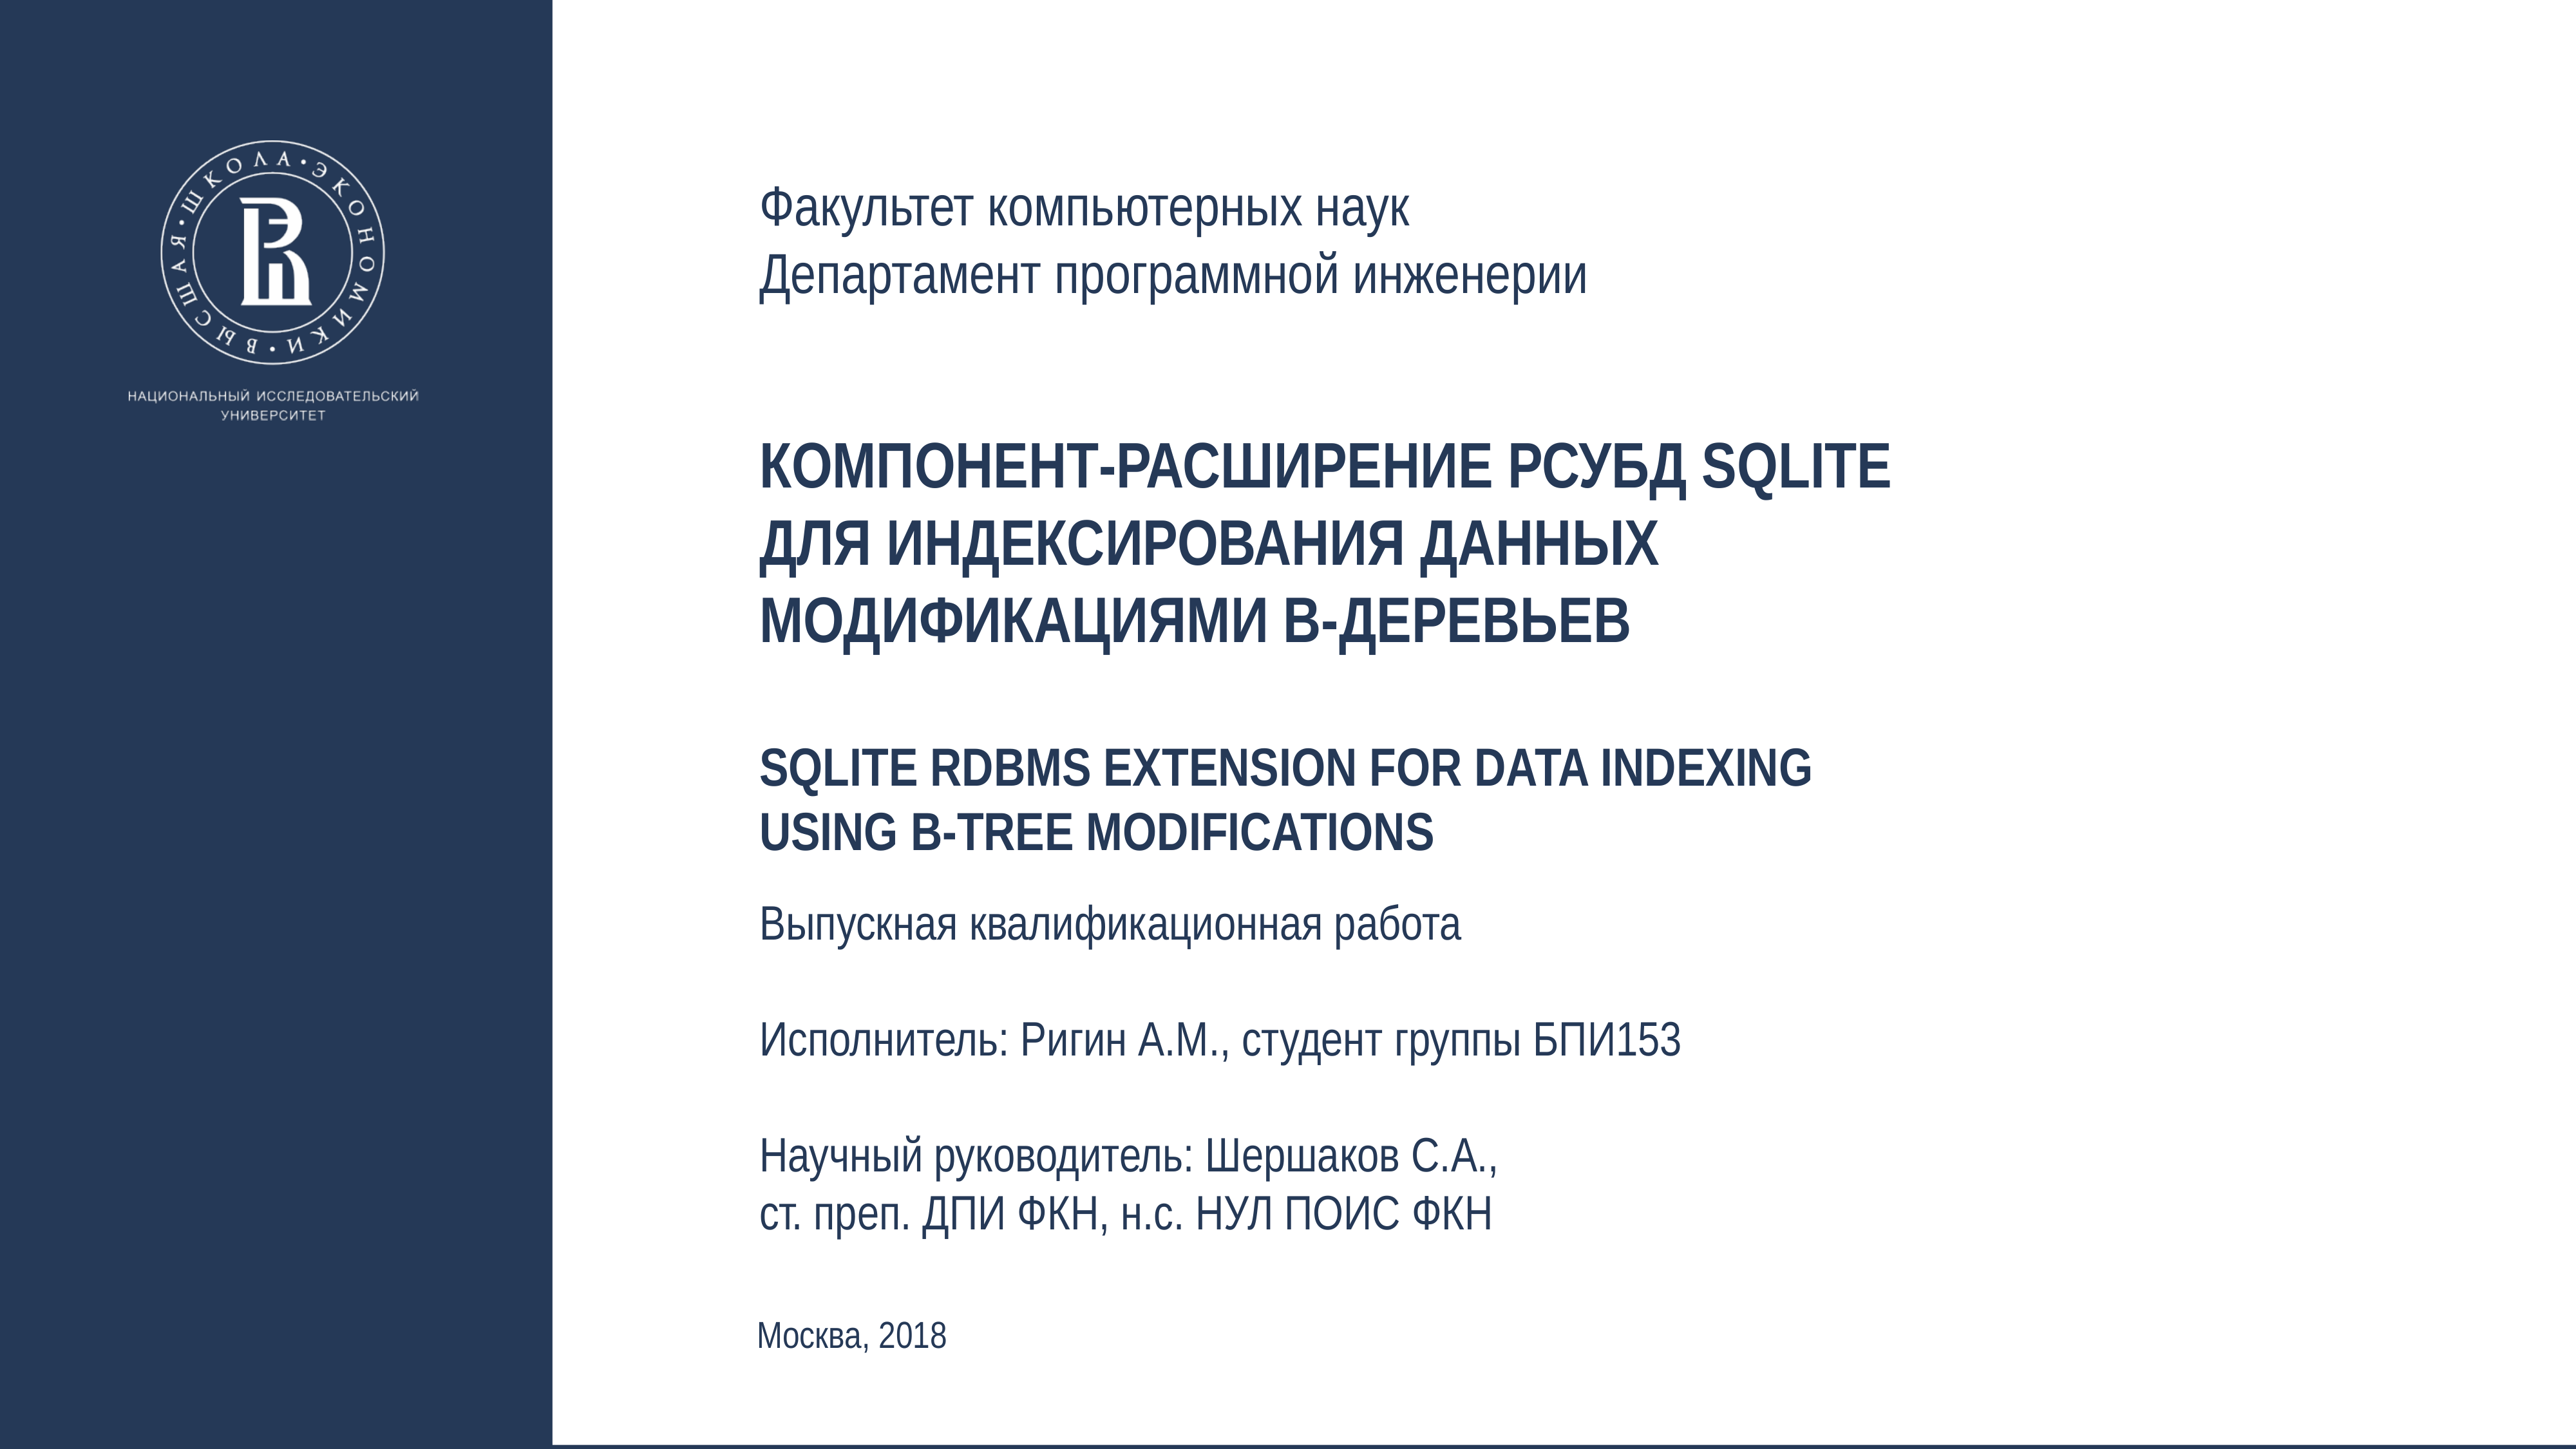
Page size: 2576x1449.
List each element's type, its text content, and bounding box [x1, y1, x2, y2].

text_box Факультет компьютерных наук Департамент программной инженерии [752, 162, 1750, 312]
text_box Москва, 2018 [749, 1303, 1747, 1363]
picture [129, 140, 419, 421]
text_box Выпускная квалификационная работа Исполнитель: Ригин А.М., студент группы БПИ153 Научный руководитель: Шершаков С.А., ст. преп. ДПИ ФКН, н.с. НУЛ ПОИС ФКН [752, 884, 1750, 1009]
text_box Компонент-расширение РСУБД SQLite для индексирования данных модификациями B-деревьев SQLite RDBMS Extension for Data Indexing Using B-tree Modifications [752, 101, 1904, 946]
